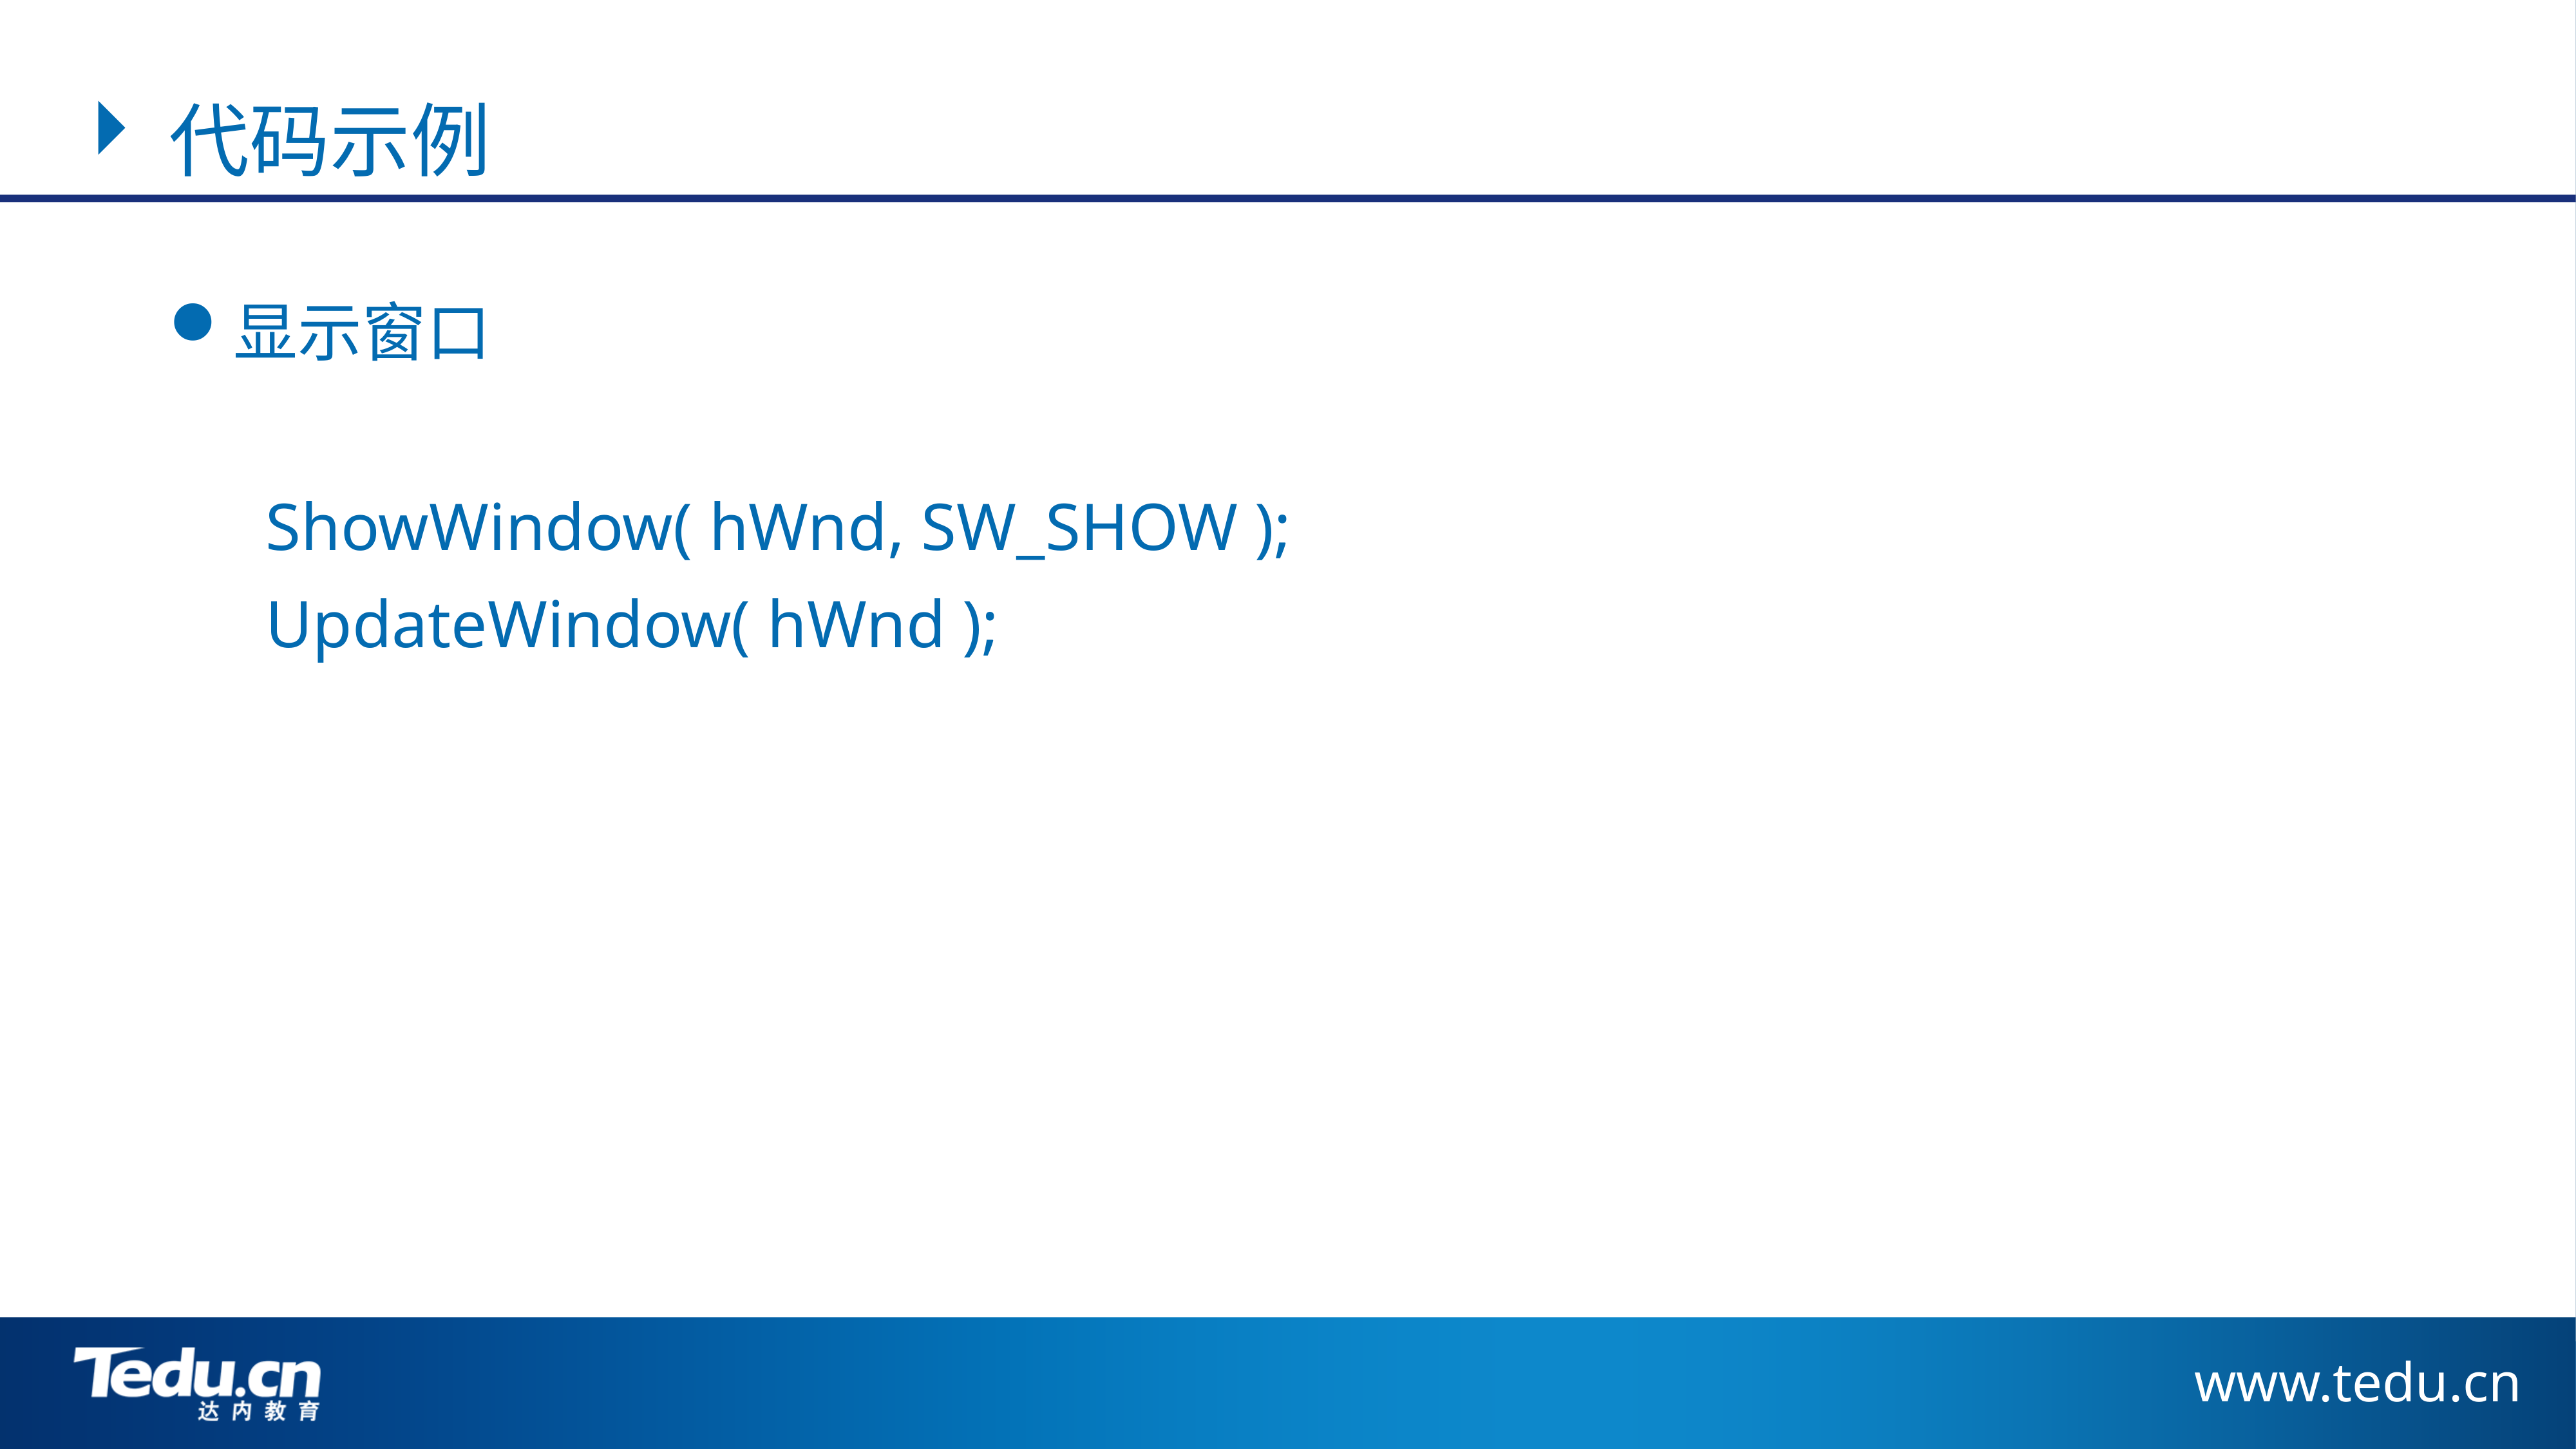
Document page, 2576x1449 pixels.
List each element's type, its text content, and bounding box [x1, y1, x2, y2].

list 显示窗口 ShowWindow( hWnd, SW_SHOW ); UpdateWindow( hWnd ); [159, 286, 2550, 1217]
picture [0, 1318, 1633, 1449]
picture [1639, 1318, 2576, 1449]
list 代码示例 [159, 37, 2528, 176]
